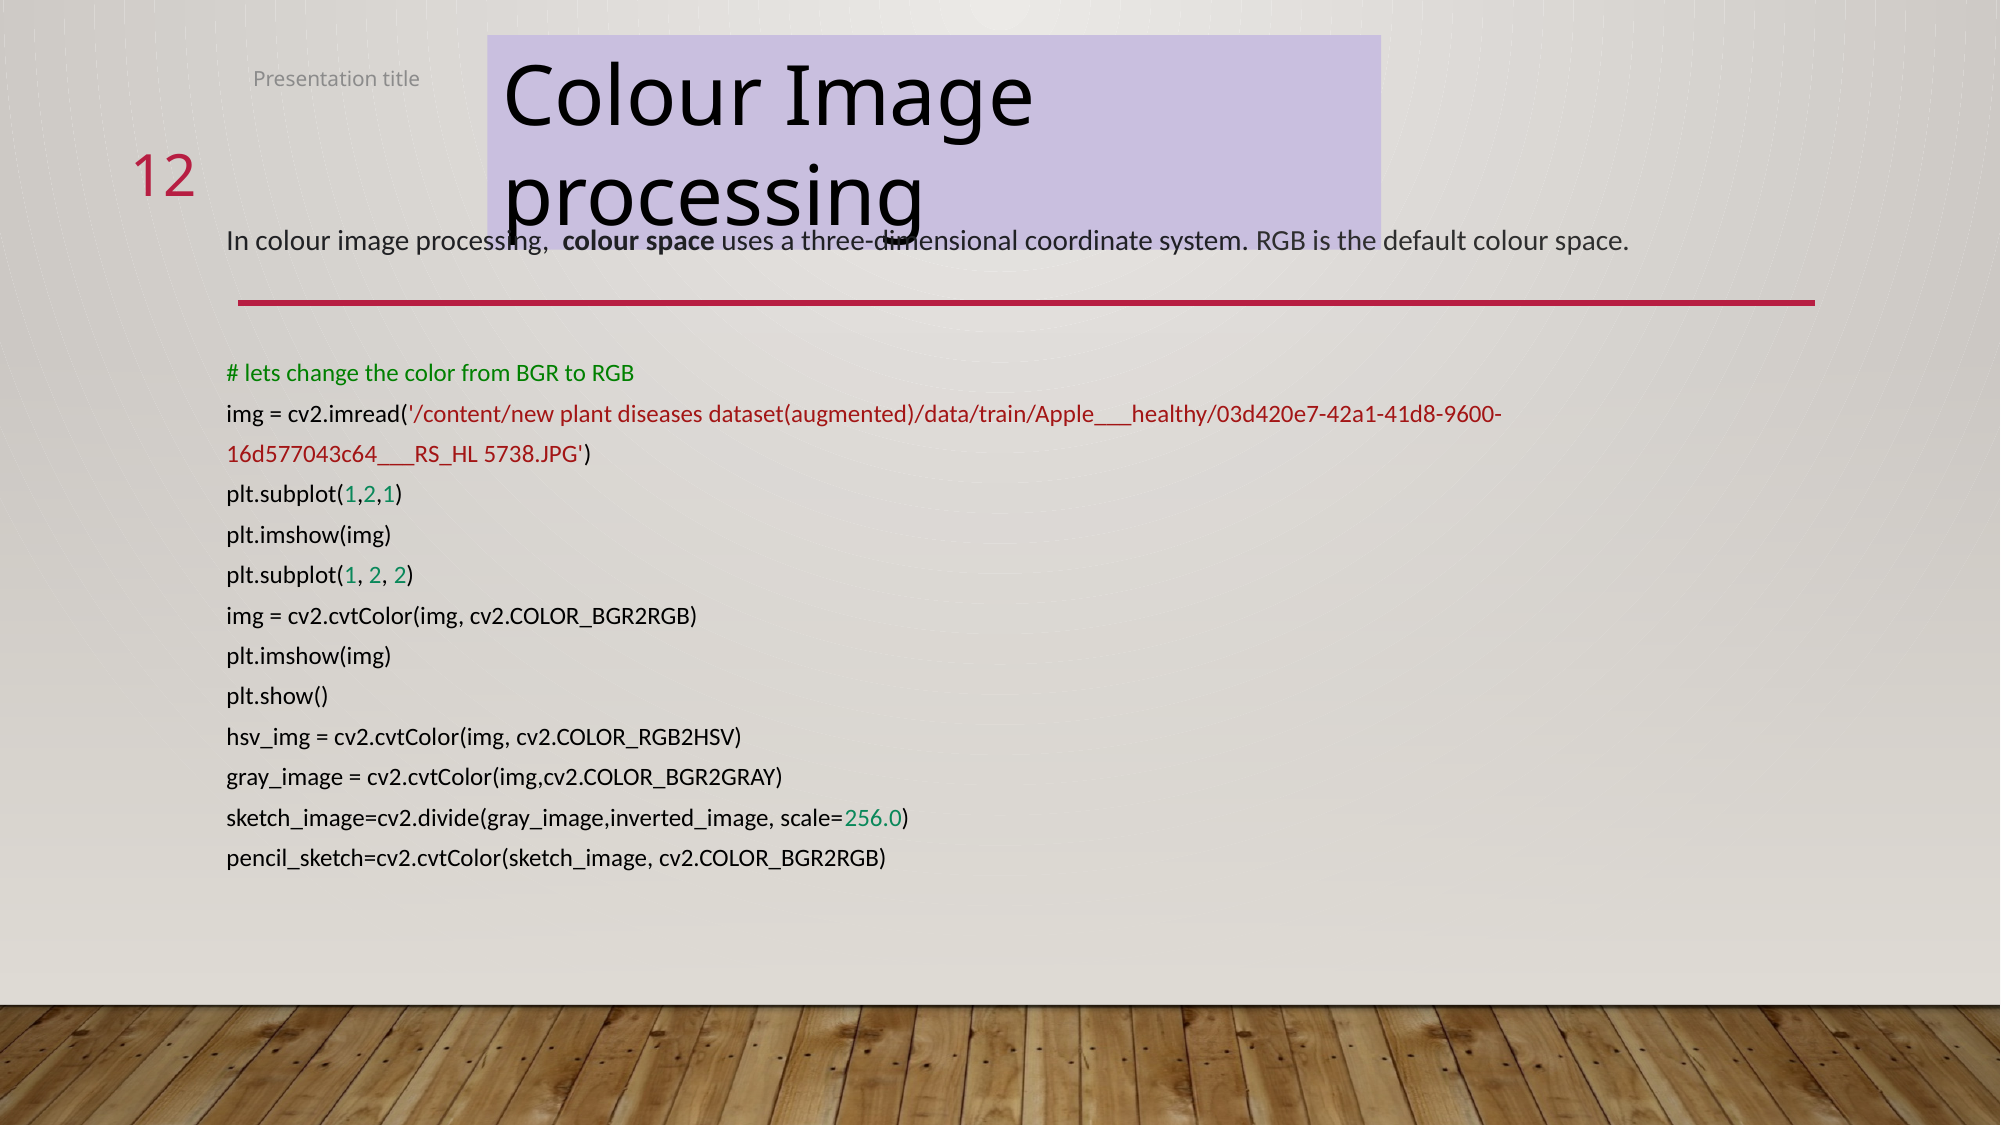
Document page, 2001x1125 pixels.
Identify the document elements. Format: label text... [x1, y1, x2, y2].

slide_number 12 [78, 131, 212, 214]
text_box In colour image processing, colour space uses a three-dimensional coordinate system. RGB is the default colour space. # lets change the color from BGR to RGB img = cv2.imread('/content/new plant diseases dataset(augmented)/data/train/Apple___healthy/03d420e7-42a1-41d8-9600-16d577043c64___RS_HL 5738.JPG') plt.subplot(1,2,1) plt.imshow(img) plt.subplot(1, 2, 2) img = cv2.cvtColor(img, cv2.COLOR_BGR2RGB) plt.imshow(img) plt.show() hsv_img = cv2.cvtColor(img, cv2.COLOR_RGB2HSV) gray_image = cv2.cvtColor(img,cv2.COLOR_BGR2GRAY) sketch_image=cv2.divide(gray_image,inverted_image, scale=256.0) pencil_sketch=cv2.cvtColor(sketch_image, cv2.COLOR_BGR2RGB) [211, 213, 1738, 939]
picture [0, 1005, 2000, 1125]
footer Presentation title [238, 54, 487, 105]
text_box Colour Image processing [487, 35, 1382, 213]
